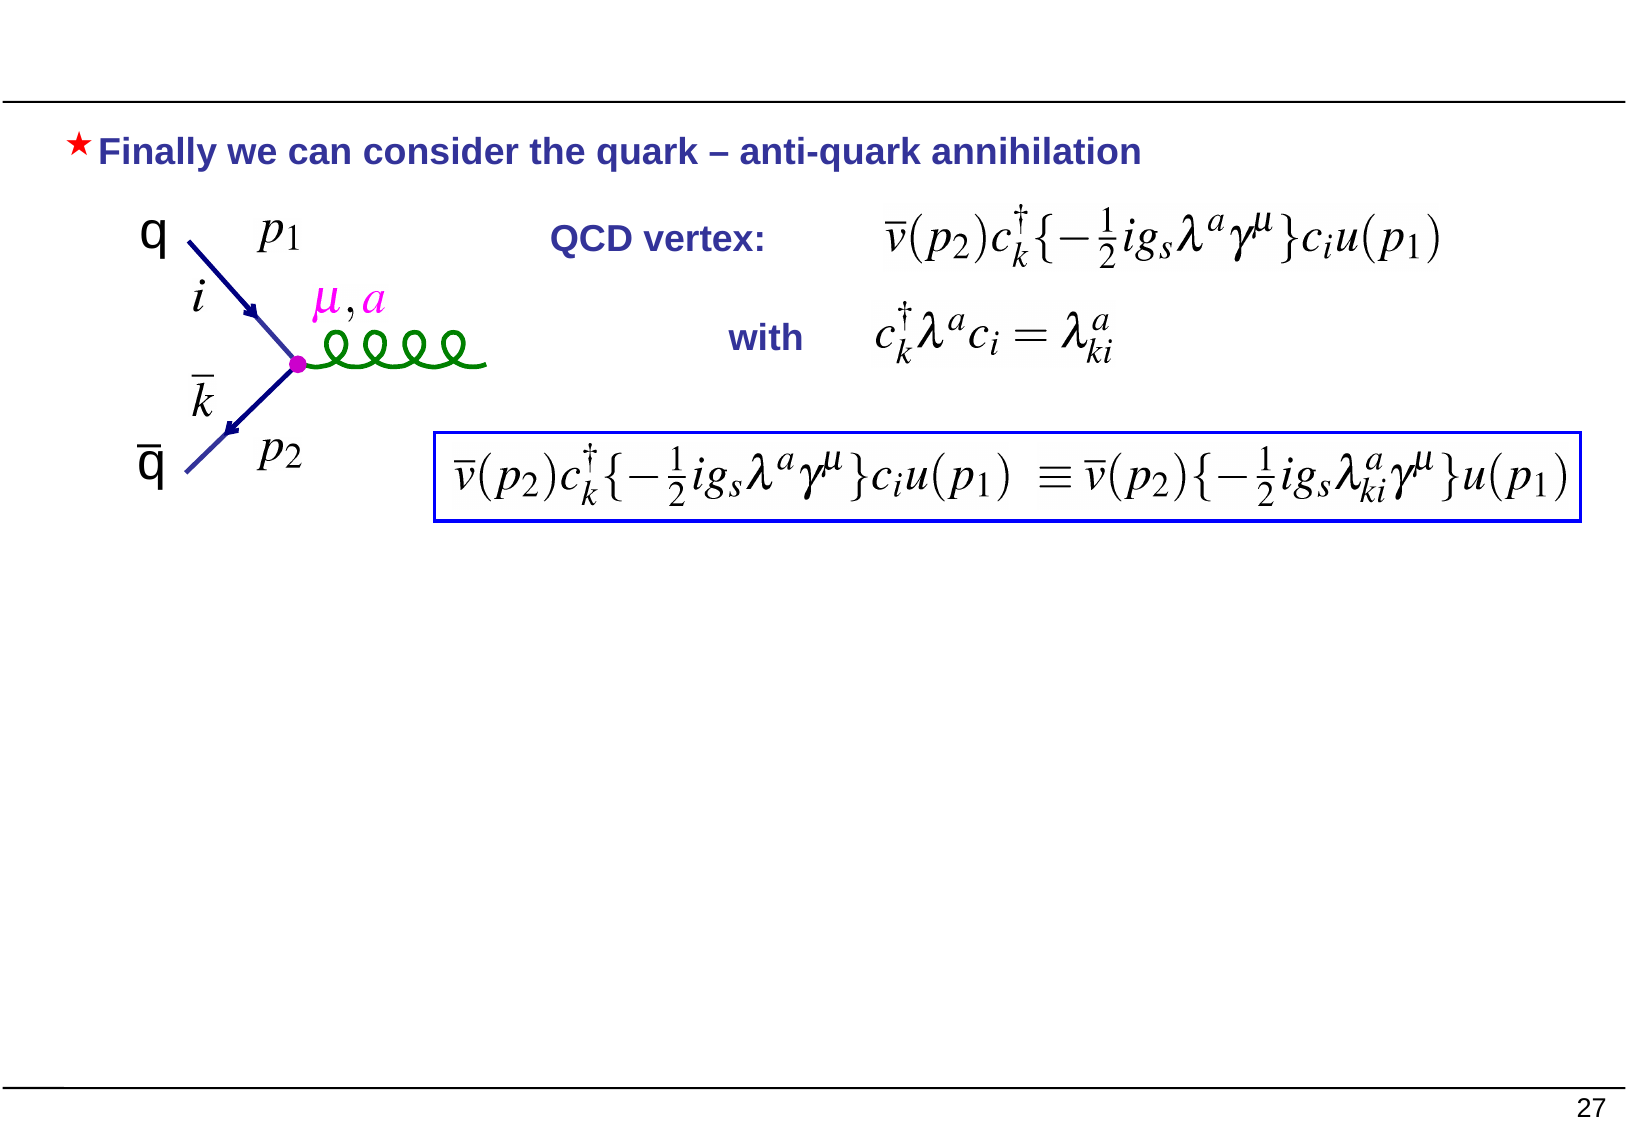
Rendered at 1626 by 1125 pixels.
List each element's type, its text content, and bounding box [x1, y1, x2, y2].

text_box Finally we can consider the quark – anti-quark annihilation [47, 119, 1158, 180]
text_box <número> [1243, 1082, 1623, 1125]
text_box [434, 432, 1581, 522]
text_box with [713, 305, 819, 366]
picture [883, 203, 1440, 272]
text_box QCD vertex: [535, 205, 781, 267]
picture [871, 300, 1117, 368]
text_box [121, 187, 487, 499]
